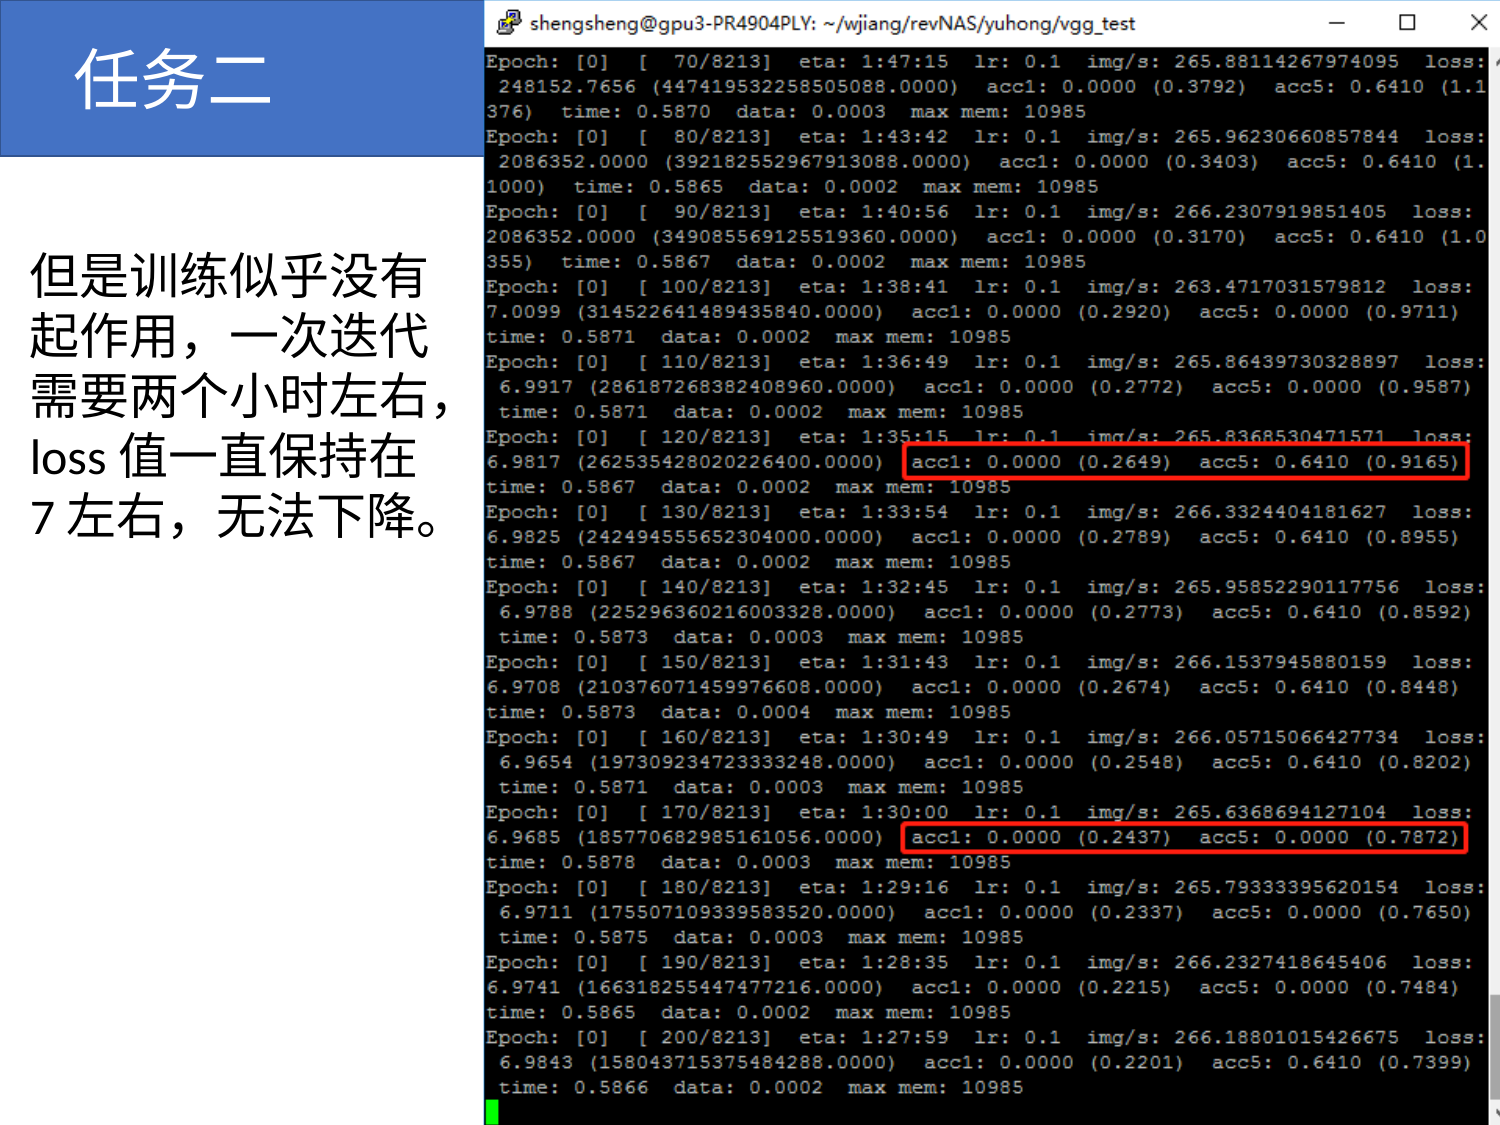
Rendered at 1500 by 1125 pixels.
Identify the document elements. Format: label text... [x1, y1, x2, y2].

text_box [0, 0, 483, 157]
picture [483, 0, 1500, 1125]
text_box 但是训练似乎没有 起作用，一次迭代需要两个小时左右，loss值一直保持在7左右，无法下降。 [14, 237, 457, 552]
text_box 任务二 [58, 30, 289, 125]
